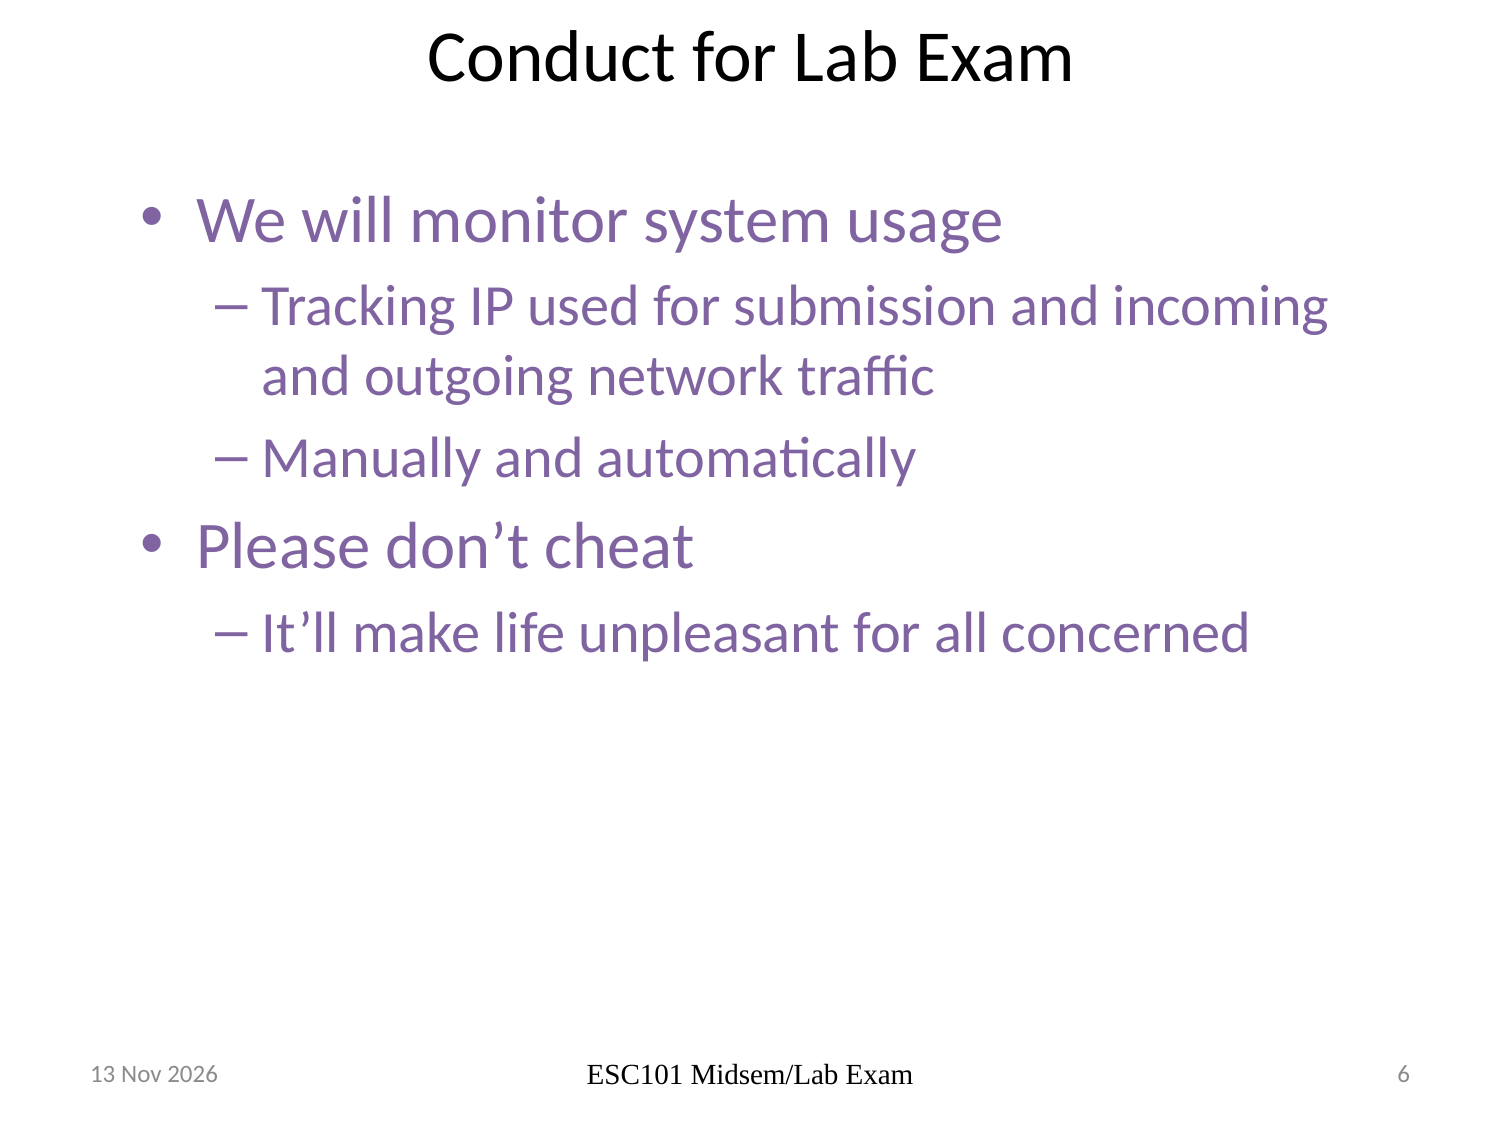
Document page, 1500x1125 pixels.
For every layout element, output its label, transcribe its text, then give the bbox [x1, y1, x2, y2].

list We will monitor system usage Tracking IP used for submission and incoming and outgoing network traffic Manually and automatically Please don’t cheat It’ll make life unpleasant for all concerned [125, 168, 1363, 1025]
slide_number 6 [1074, 1042, 1425, 1103]
title Conduct for Lab Exam [76, 0, 1427, 104]
slide_number Sep-17 [75, 1042, 425, 1103]
footer ESC101 Midsem/Lab Exam [512, 1042, 988, 1103]
